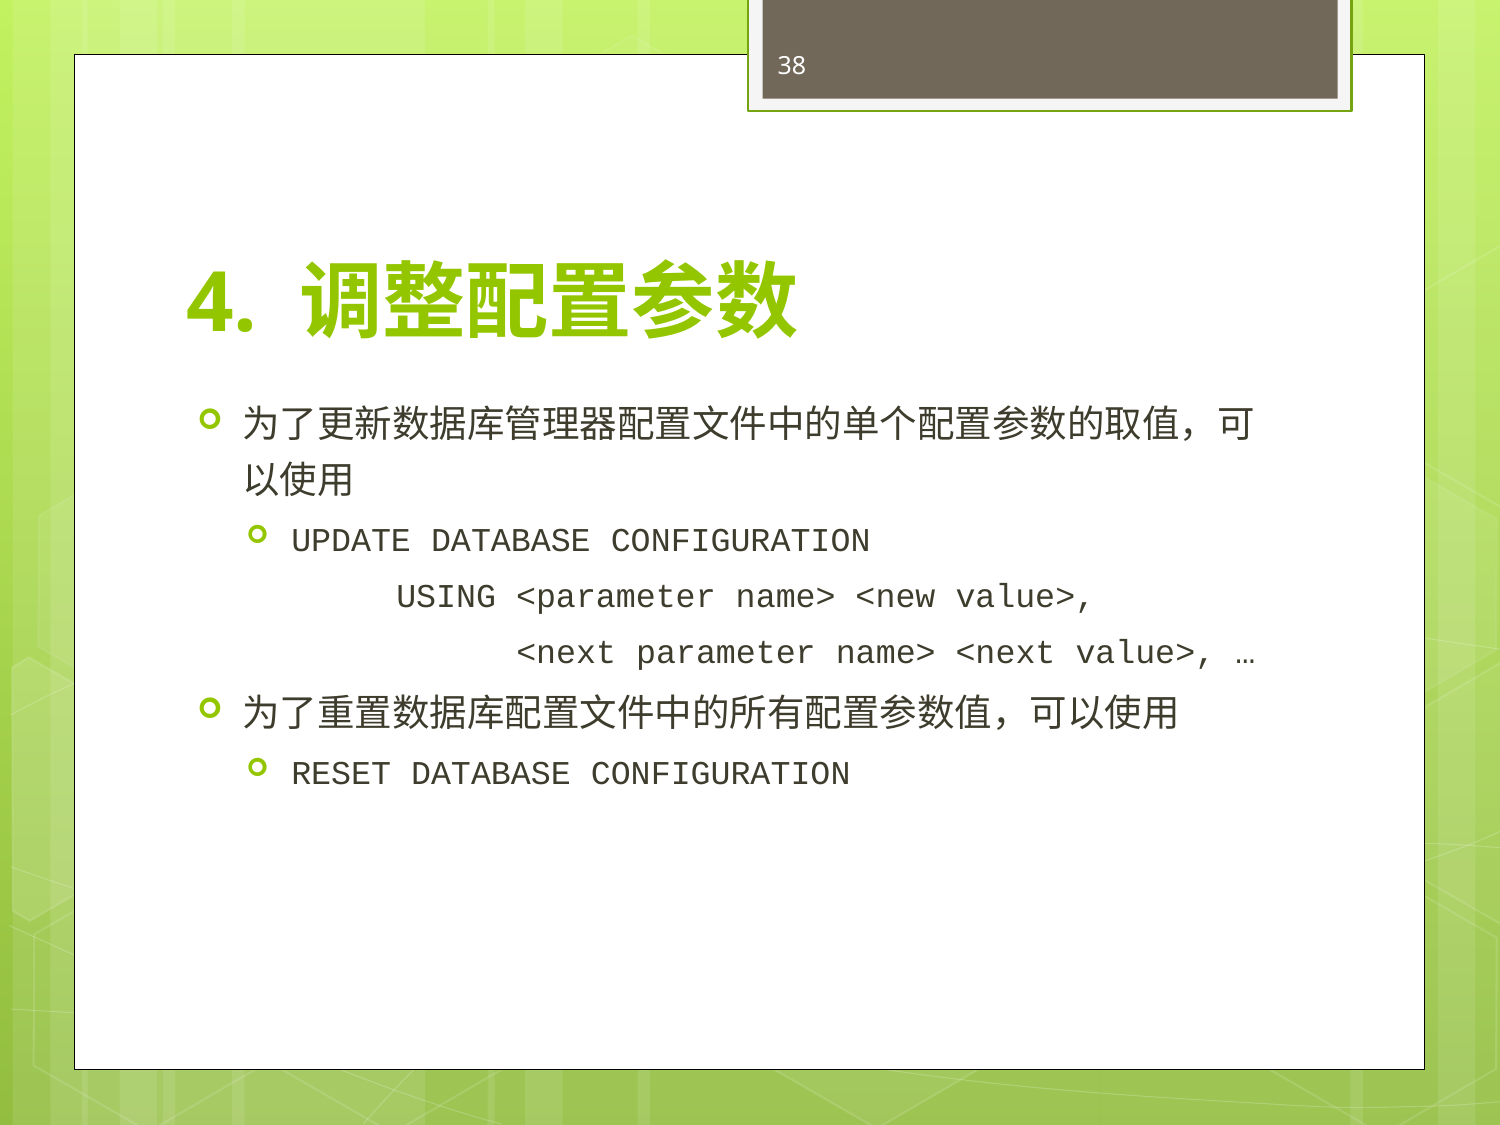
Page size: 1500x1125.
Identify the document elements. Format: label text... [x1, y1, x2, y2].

list 为了更新数据库管理器配置文件中的单个配置参数的取值，可以使用 UPDATE DATABASE CONFIGURATION USING <parameter name> <new value>, <next parameter name> <next value>, … 为了重置数据库配置文件中的所有配置参数值，可以使用 RESET DATABASE CONFIGURATION [171, 381, 1283, 957]
slide_number 38 [762, 36, 982, 97]
title 4. 调整配置参数 [171, 168, 1324, 357]
